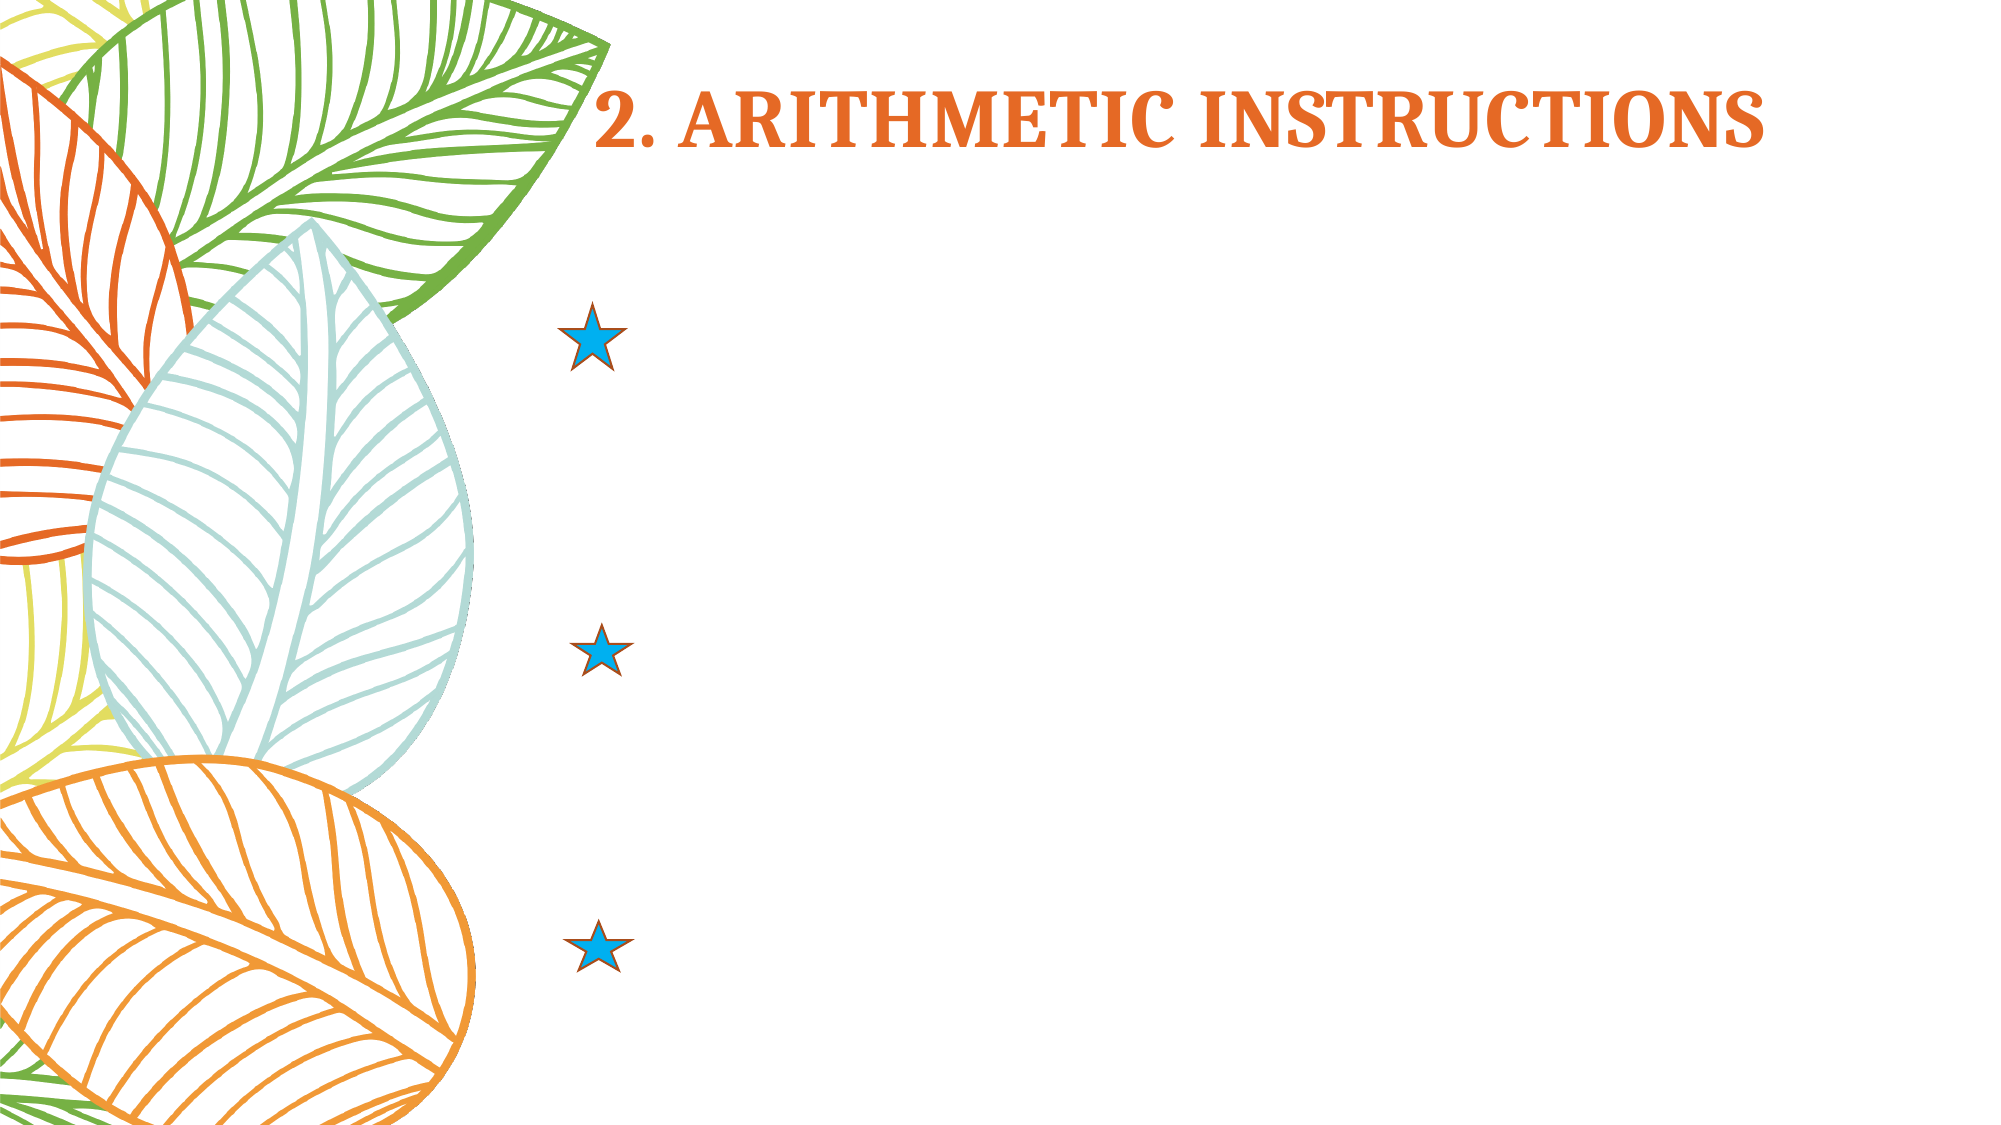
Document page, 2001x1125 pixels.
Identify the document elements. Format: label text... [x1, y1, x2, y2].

title 2. ARITHMETIC INSTRUCTIONS [592, 64, 1916, 253]
text_box [562, 918, 635, 973]
picture [607, 342, 611, 357]
text_box [569, 622, 635, 677]
text_box [557, 301, 628, 372]
picture [0, 0, 611, 1125]
